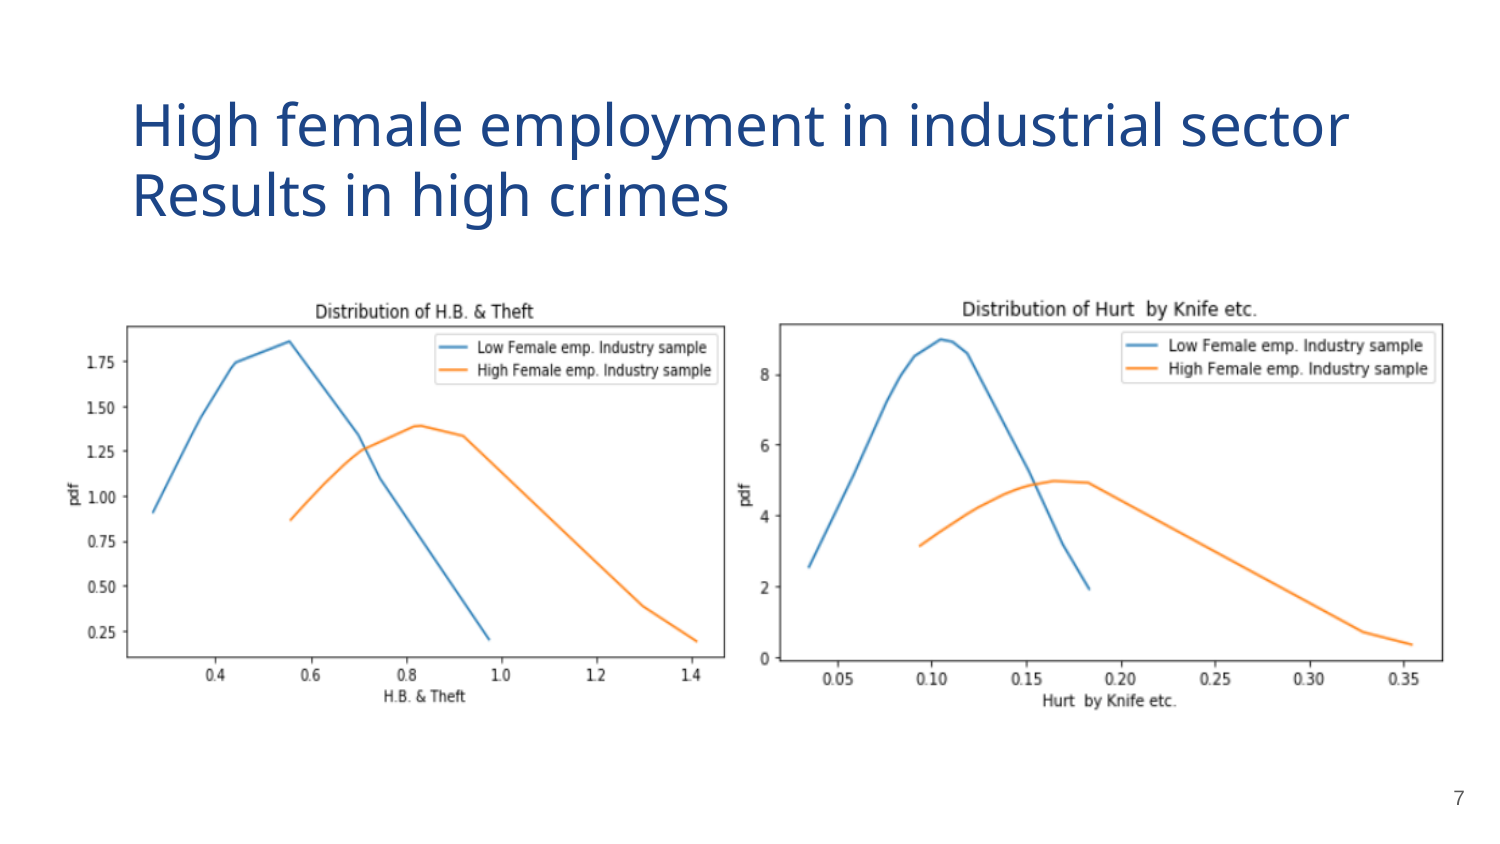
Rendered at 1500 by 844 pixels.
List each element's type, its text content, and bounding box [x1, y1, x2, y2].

slide_number ‹#› [1389, 764, 1480, 830]
title High female employment in industrial sector Results in high crimes [116, 72, 1449, 167]
picture [50, 293, 1477, 720]
